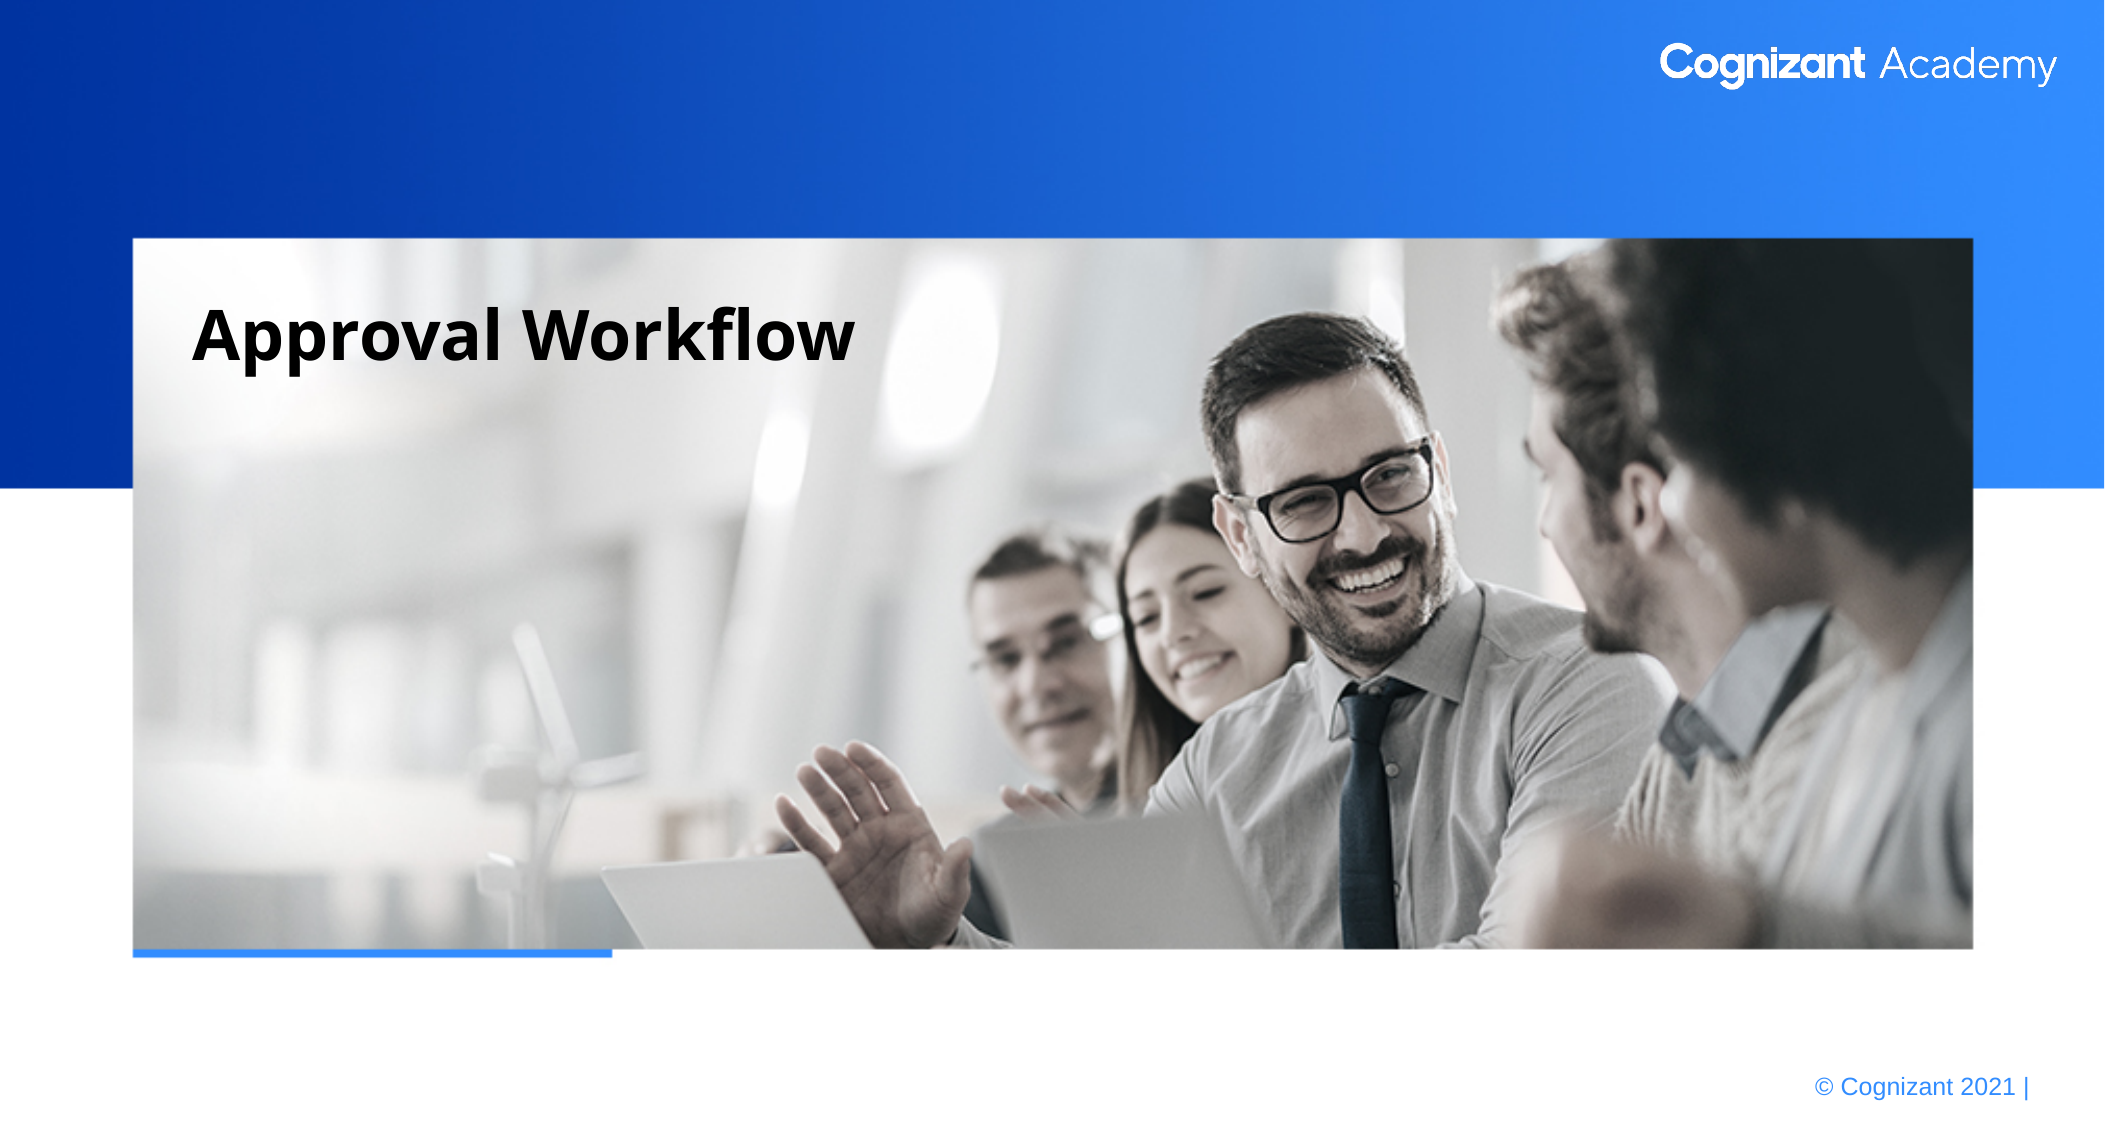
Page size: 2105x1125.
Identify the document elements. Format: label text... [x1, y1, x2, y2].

picture [0, 0, 2105, 1125]
title Approval Workflow [192, 299, 1013, 460]
